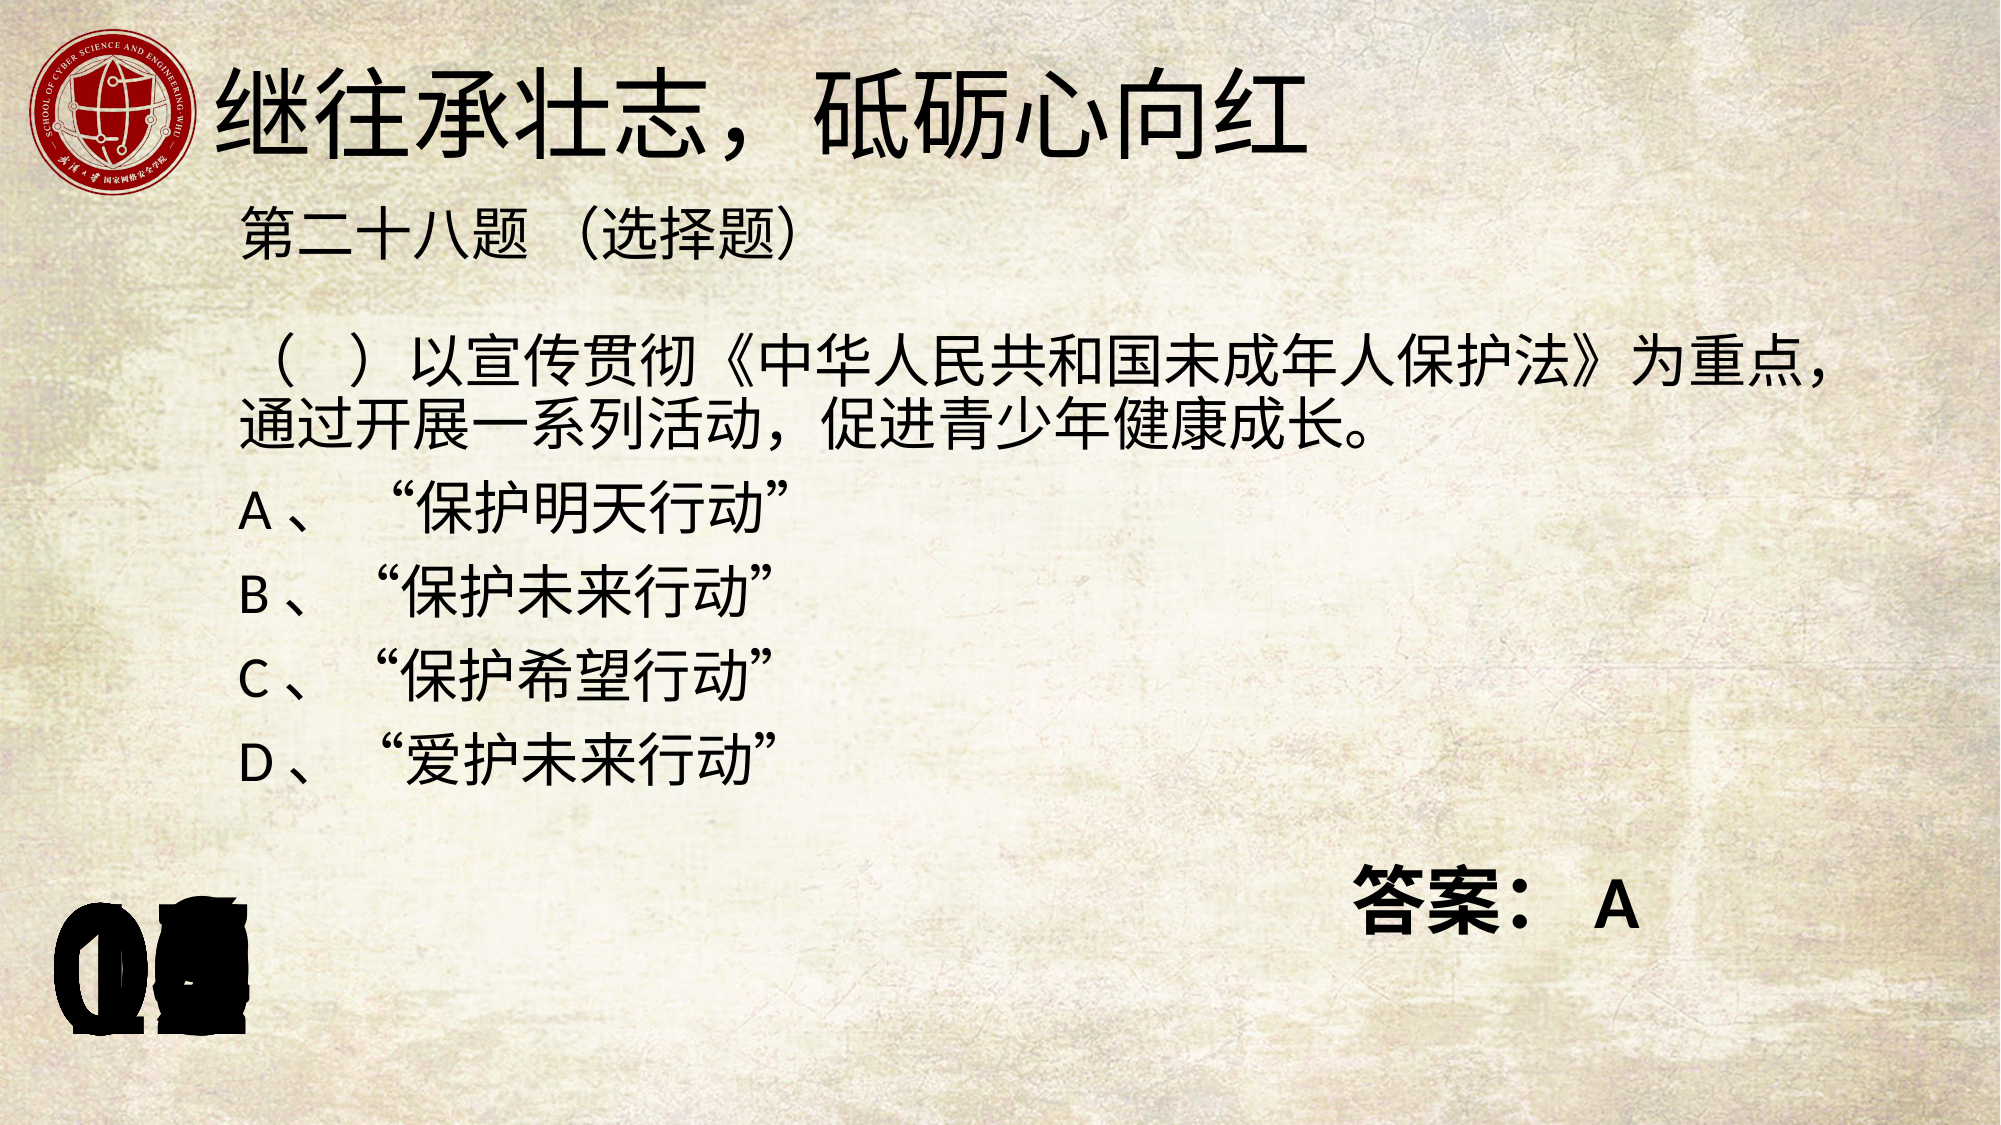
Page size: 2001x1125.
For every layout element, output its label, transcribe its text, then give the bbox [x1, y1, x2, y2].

list 答案：A [1336, 856, 1849, 1007]
list 第二十八题 （选择题） [223, 197, 1214, 284]
picture [0, 0, 2001, 1125]
list （ ）以宣传贯彻《中华人民共和国未成年人保护法》为重点，通过开展一系列活动，促进青少年健康成长。 A、 “保护明天行动” B、“保护未来行动” C、“保护希望行动” D、“爱护未来行动” [223, 325, 1849, 720]
